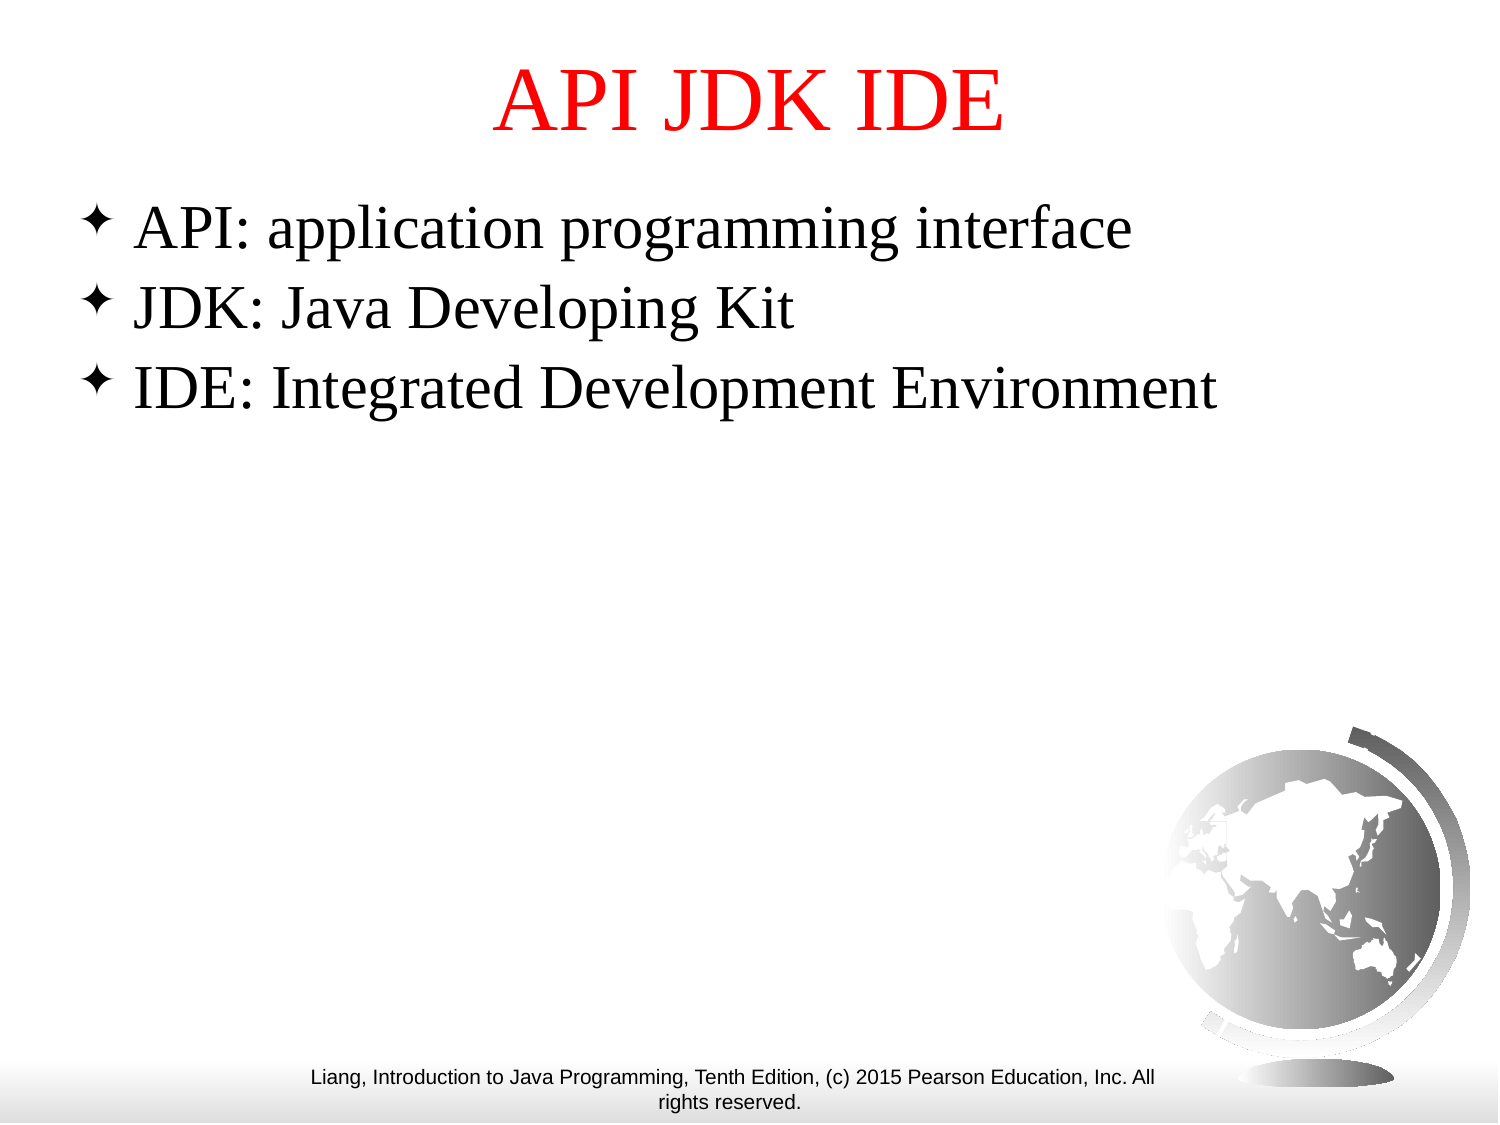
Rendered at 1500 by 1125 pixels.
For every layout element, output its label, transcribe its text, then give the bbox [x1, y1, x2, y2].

slide_number [1074, 1049, 1388, 1125]
list API: application programming interface JDK: Java Developing Kit IDE: Integrated Development Environment [62, 187, 1425, 1025]
title API JDK IDE [112, 37, 1388, 150]
